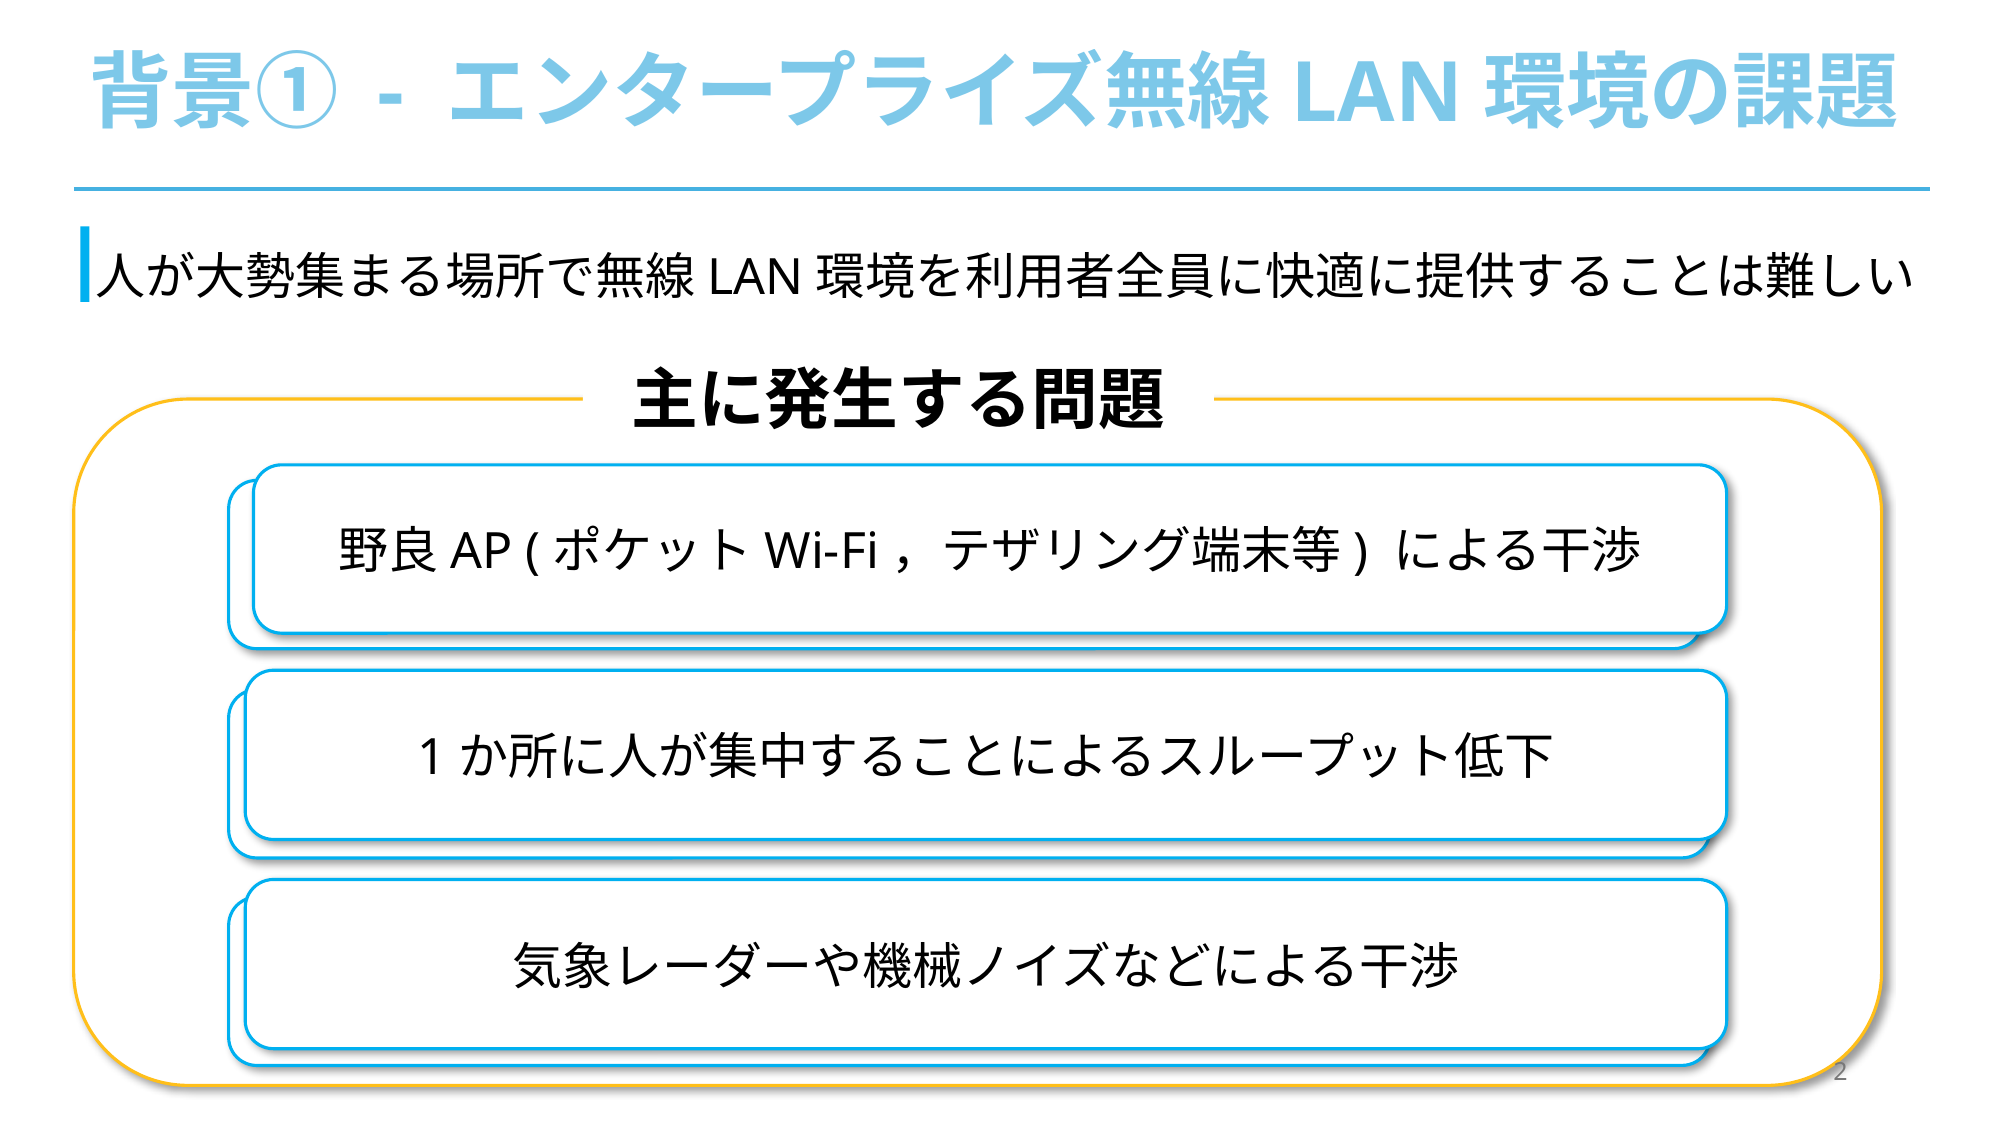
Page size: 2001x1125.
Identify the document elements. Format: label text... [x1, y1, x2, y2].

text_box 人が大勢集まる場所で無線LAN環境を利用者全員に快適に提供することは難しい [80, 237, 1937, 312]
text_box [79, 225, 91, 304]
title 背景① - エンタープライズ無線LAN環境の課題 [73, 0, 1931, 189]
text_box [72, 397, 1884, 1087]
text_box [228, 669, 1728, 859]
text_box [228, 878, 1728, 1066]
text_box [228, 464, 1728, 650]
slide_number 1 [1412, 1042, 1863, 1103]
text_box 主に発生する問題 [582, 349, 1214, 445]
